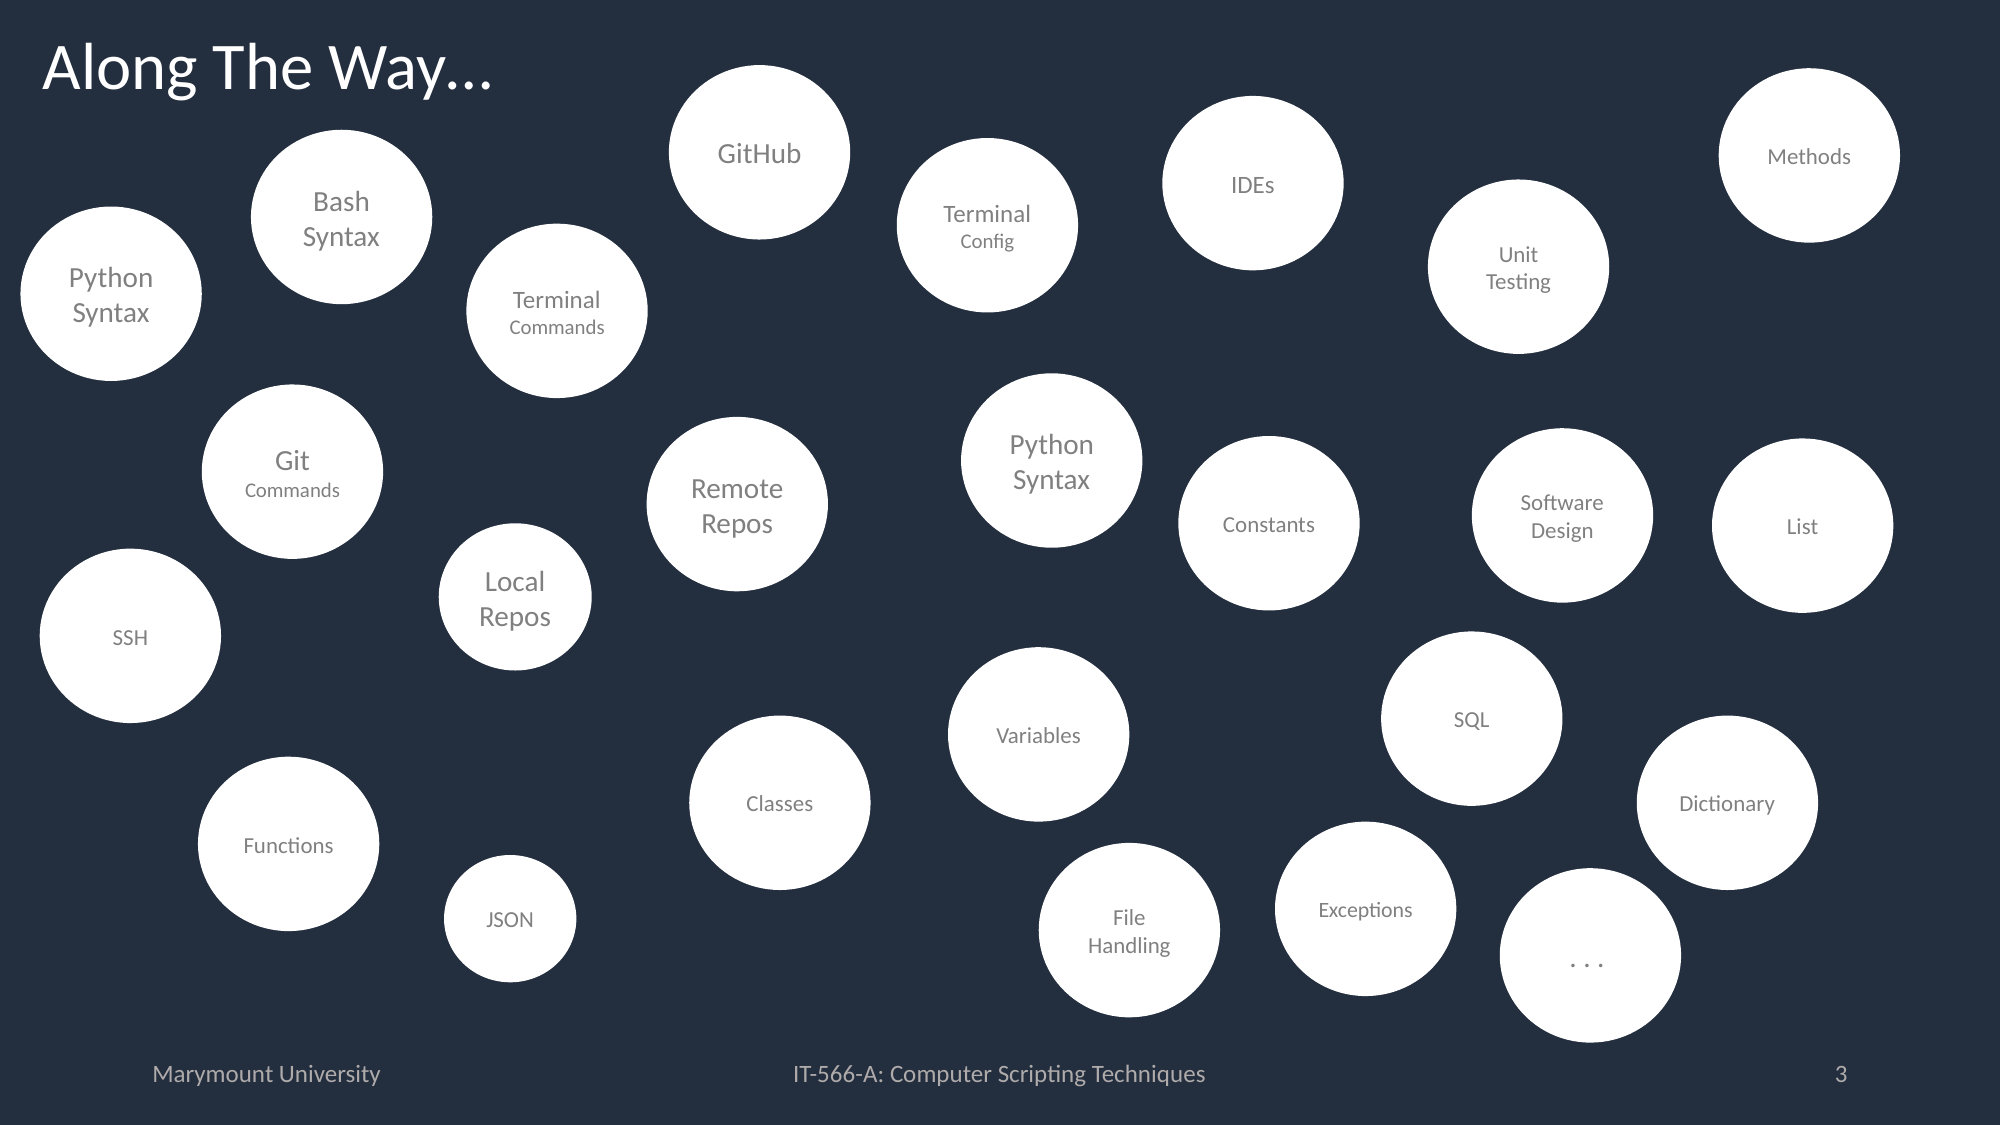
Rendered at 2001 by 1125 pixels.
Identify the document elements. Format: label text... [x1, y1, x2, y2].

text_box Functions [196, 755, 381, 933]
text_box Methods [1717, 67, 1902, 244]
text_box Exceptions [1273, 820, 1458, 998]
text_box Constants [1177, 434, 1361, 612]
text_box Bash Syntax [249, 128, 434, 306]
text_box Dictionary [1635, 714, 1820, 892]
text_box Terminal Commands [465, 222, 649, 400]
text_box SQL [1380, 630, 1564, 807]
text_box Git Commands [200, 383, 385, 560]
slide_number Marymount University [137, 1042, 588, 1103]
text_box File Handling [1037, 841, 1222, 1019]
text_box JSON [443, 853, 578, 984]
text_box Remote Repos [645, 415, 829, 593]
text_box List [1710, 437, 1895, 614]
text_box Python Syntax [960, 372, 1144, 549]
text_box . . . [1498, 867, 1683, 1044]
footer IT-566-A: Computer Scripting Techniques [662, 1042, 1338, 1103]
text_box Classes [688, 714, 872, 892]
text_box Python Syntax [19, 205, 203, 382]
text_box IDEs [1161, 94, 1345, 272]
text_box Unit Testing [1426, 178, 1611, 355]
title Along The Way… [27, 22, 1977, 115]
slide_number 3 [1412, 1042, 1863, 1103]
text_box GitHub [667, 64, 852, 241]
text_box Variables [946, 646, 1131, 823]
text_box Software Design [1470, 427, 1655, 604]
text_box Local Repos [437, 522, 593, 672]
text_box Terminal Config [895, 136, 1080, 314]
text_box SSH [38, 547, 223, 725]
